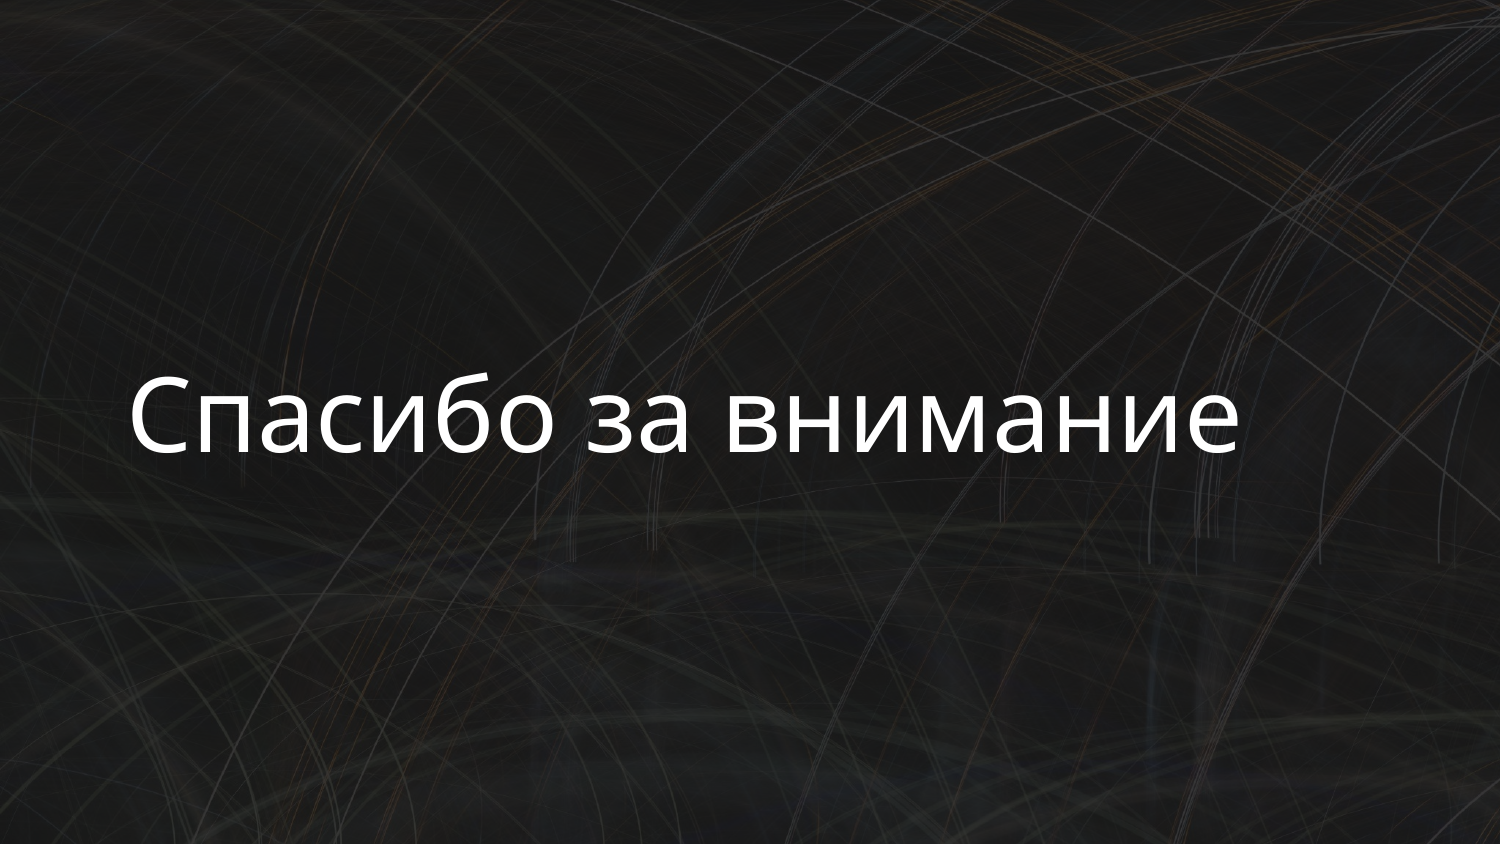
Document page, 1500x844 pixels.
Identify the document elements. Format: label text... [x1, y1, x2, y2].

title Спасибо за внимание [111, 355, 1389, 488]
